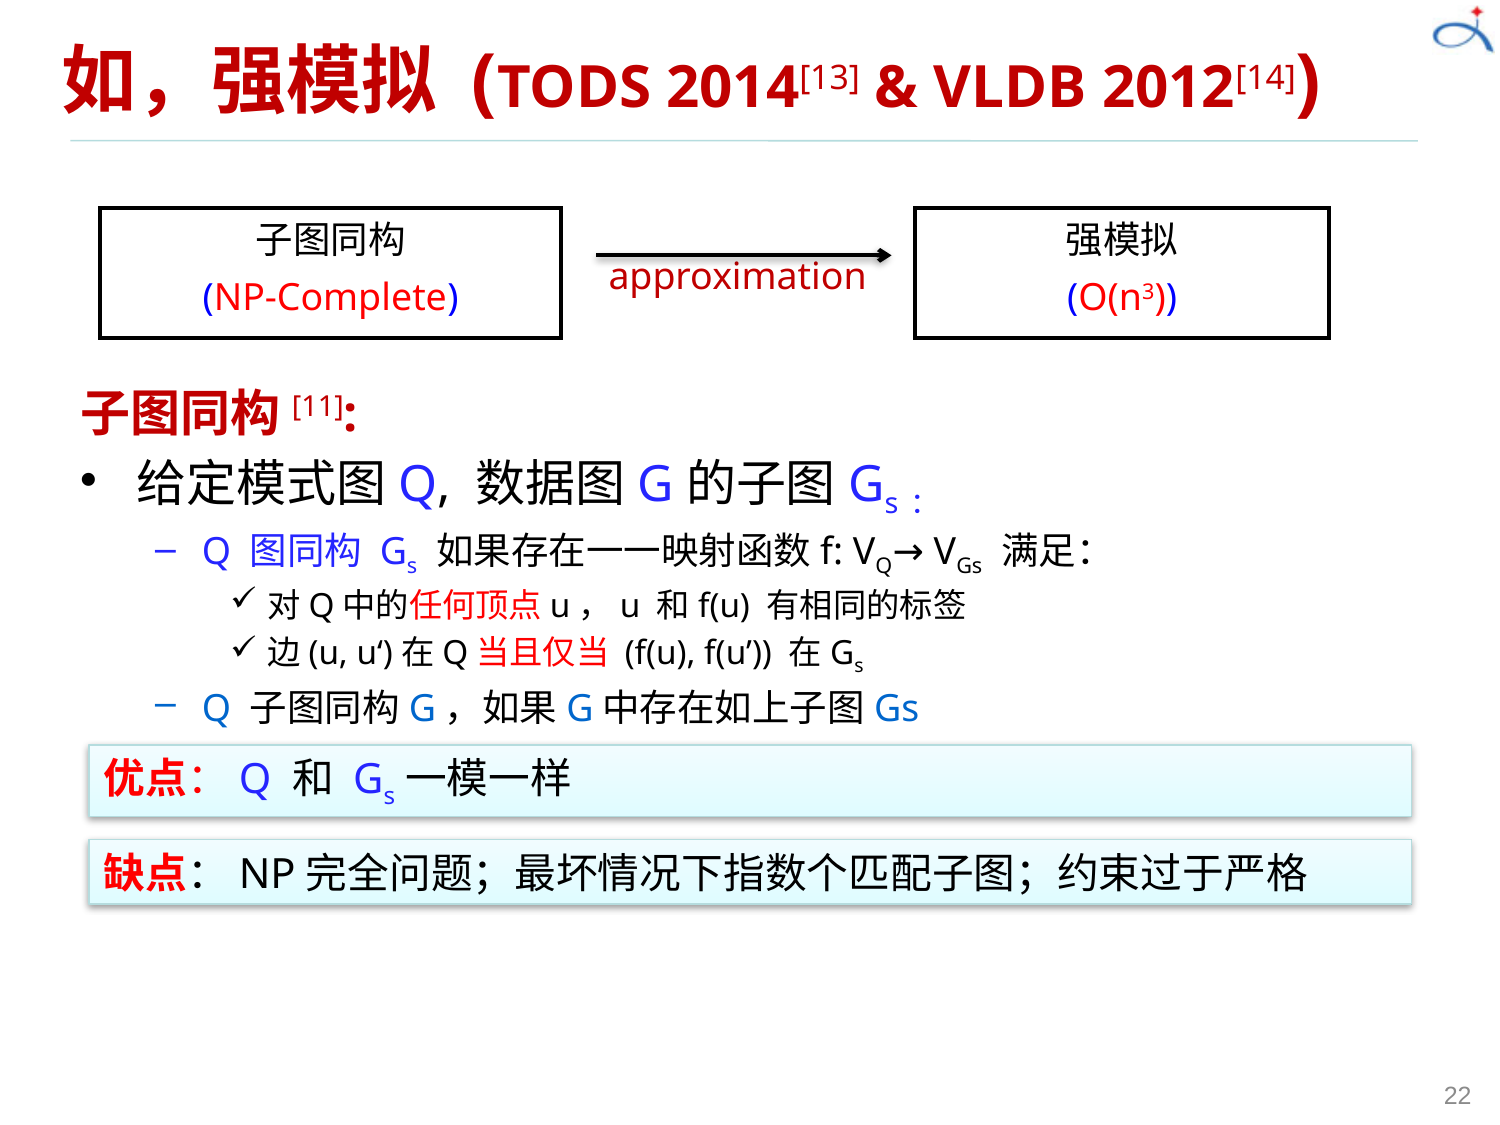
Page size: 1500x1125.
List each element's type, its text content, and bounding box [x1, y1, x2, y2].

text_box 优点：Q 和 Gs一模一样 [88, 744, 1412, 817]
picture [1432, 5, 1495, 55]
slide_number 22 [1136, 1065, 1487, 1125]
text_box 缺点：NP完全问题；最坏情况下指数个匹配子图；约束过于严格 [88, 839, 1412, 905]
text_box 子图同构 (NP-Complete) [100, 207, 561, 338]
title 如，强模拟 (TODS 2014[13] & VLDB 2012[14]) [46, 11, 1419, 143]
text_box 强模拟 (O(n3)) [915, 207, 1329, 338]
text_box approximation [572, 184, 903, 305]
list 子图同构[11]: 给定模式图Q, 数据图G的子图Gs： Q 图同构 Gs 如果存在一一映射函数f: VQ→ VGs 满足： 对Q中的任何顶点u，u 和f(u) 有相同的标签 边(u, u‘)在Q当且仅当 (f(u), f(u’)) 在Gs Q 子图同构G，如果G中存在如上子图Gs [64, 373, 1412, 729]
